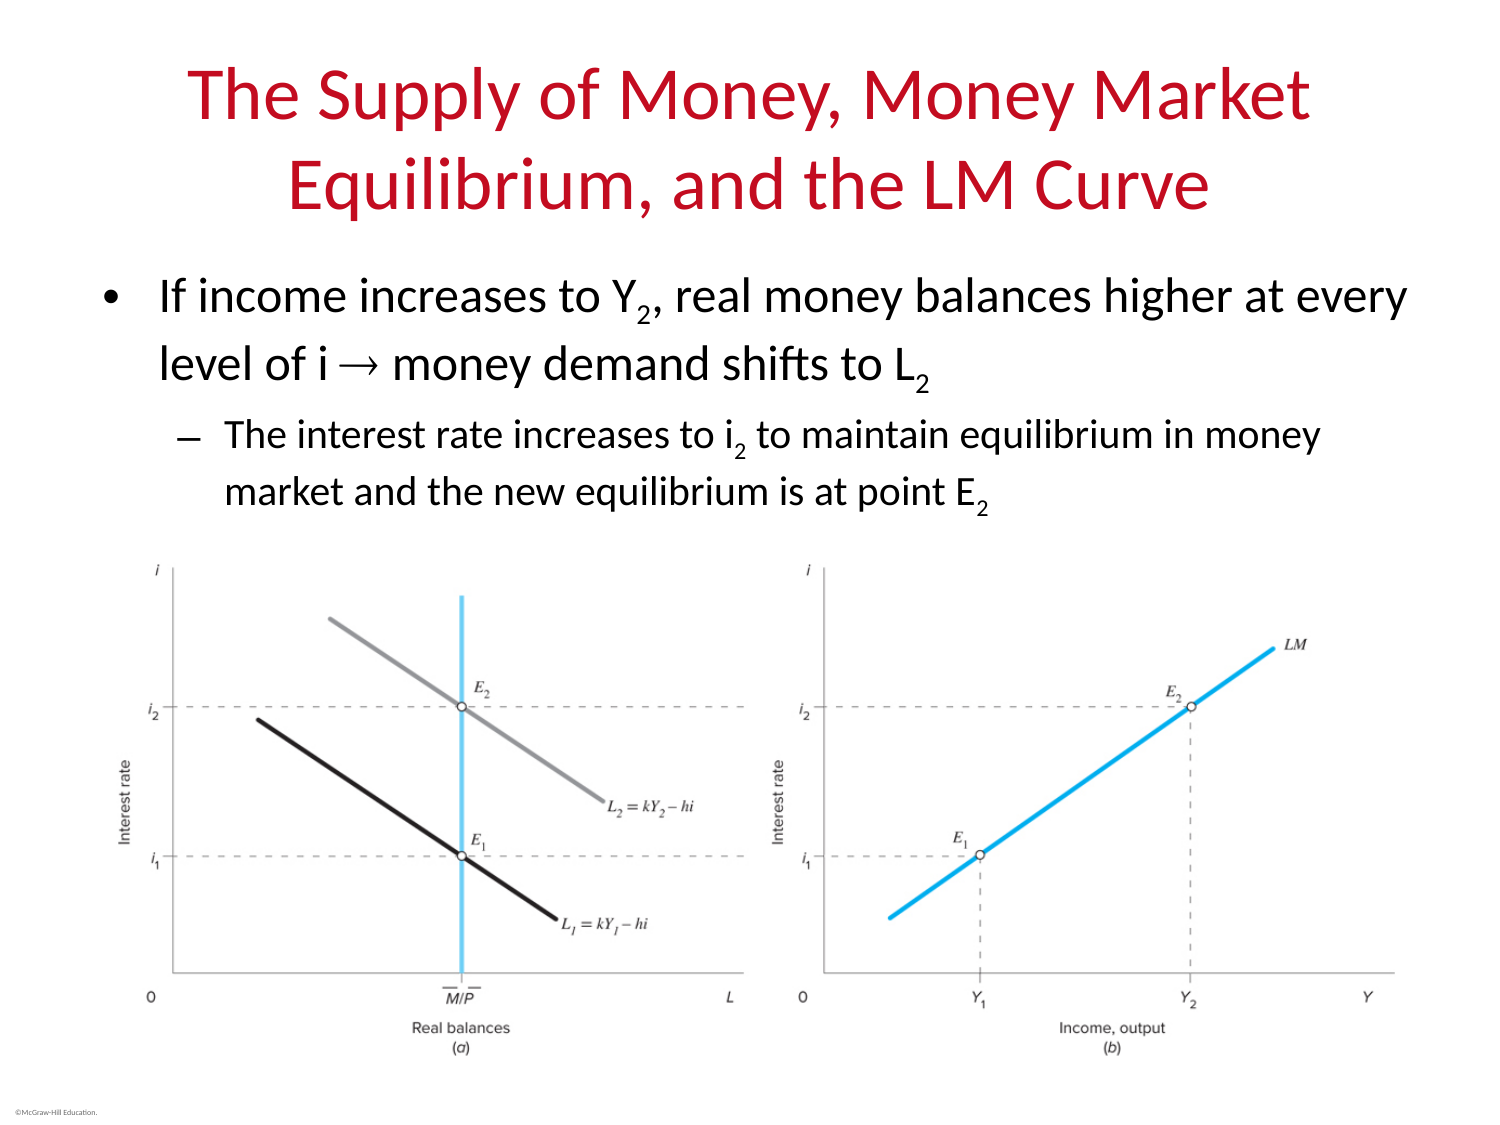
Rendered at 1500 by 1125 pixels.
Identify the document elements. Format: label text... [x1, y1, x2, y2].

title The Supply of Money, Money Market Equilibrium, and the LM Curve [0, 37, 1500, 238]
list If income increases to Y2, real money balances higher at every level of i  money demand shifts to L2 The interest rate increases to i2 to maintain equilibrium in money market and the new equilibrium is at point E2 [87, 254, 1425, 488]
picture [116, 562, 1397, 1059]
